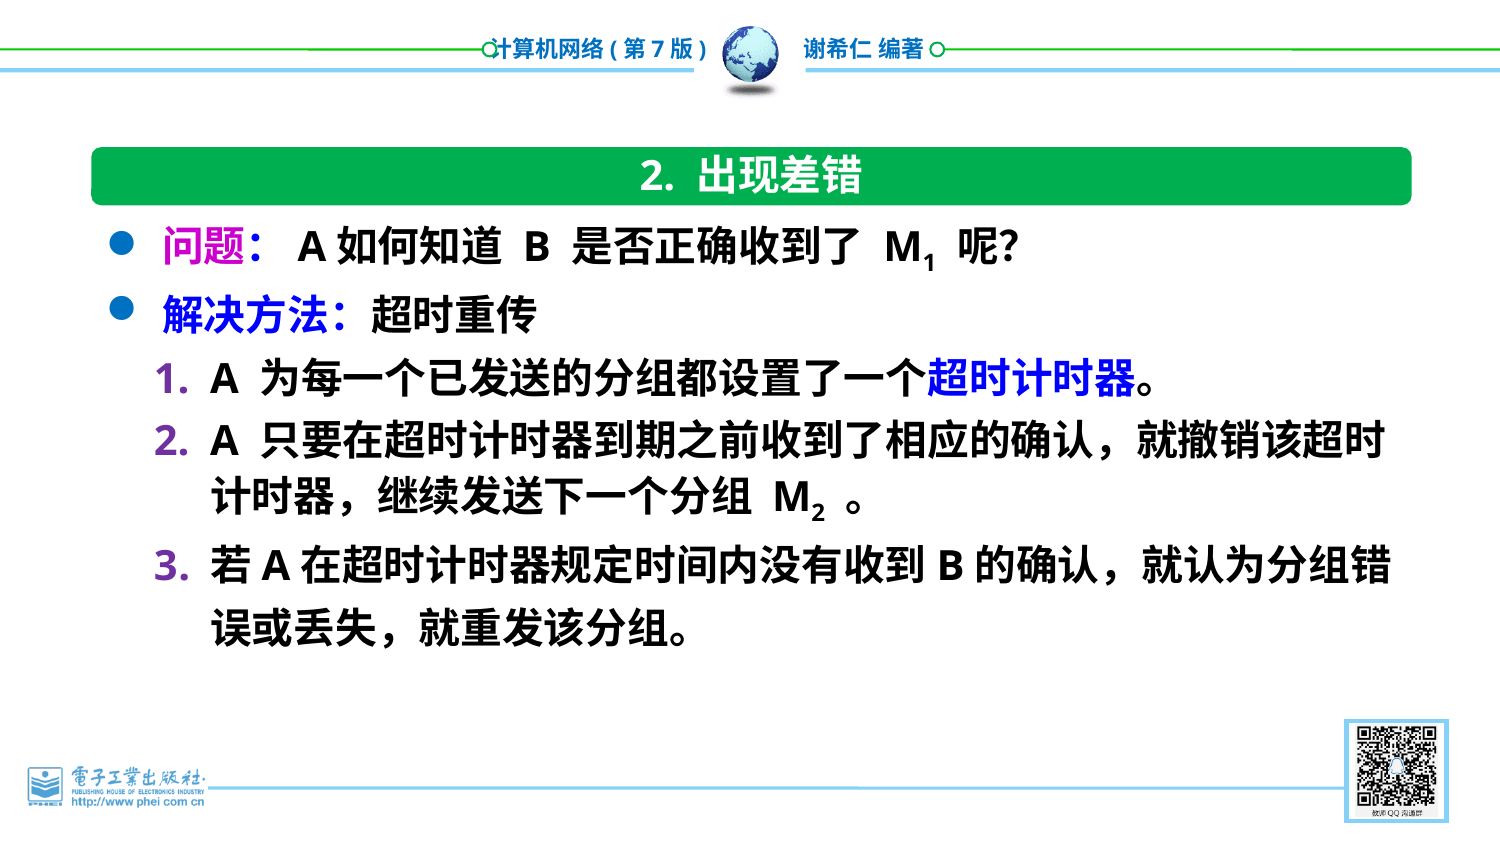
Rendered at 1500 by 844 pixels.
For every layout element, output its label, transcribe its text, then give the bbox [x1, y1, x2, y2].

text_box [91, 147, 624, 206]
picture [1355, 724, 1438, 817]
picture [23, 764, 208, 809]
picture [720, 24, 780, 100]
text_box 2. 出现差错 [624, 141, 879, 206]
text_box [879, 147, 1412, 206]
text_box 问题：A如何知道 B 是否正确收到了 M1 呢？ 解决方法：超时重传 A 为每一个已发送的分组都设置了一个超时计时器。 A 只要在超时计时器到期之前收到了相应的确认，就撤销该超时计时器，继续发送下一个分组 M2 。 若A在超时计时器规定时间内没有收到B的确认，就认为分组错误或丢失，就重发该分组。 [91, 206, 1434, 659]
